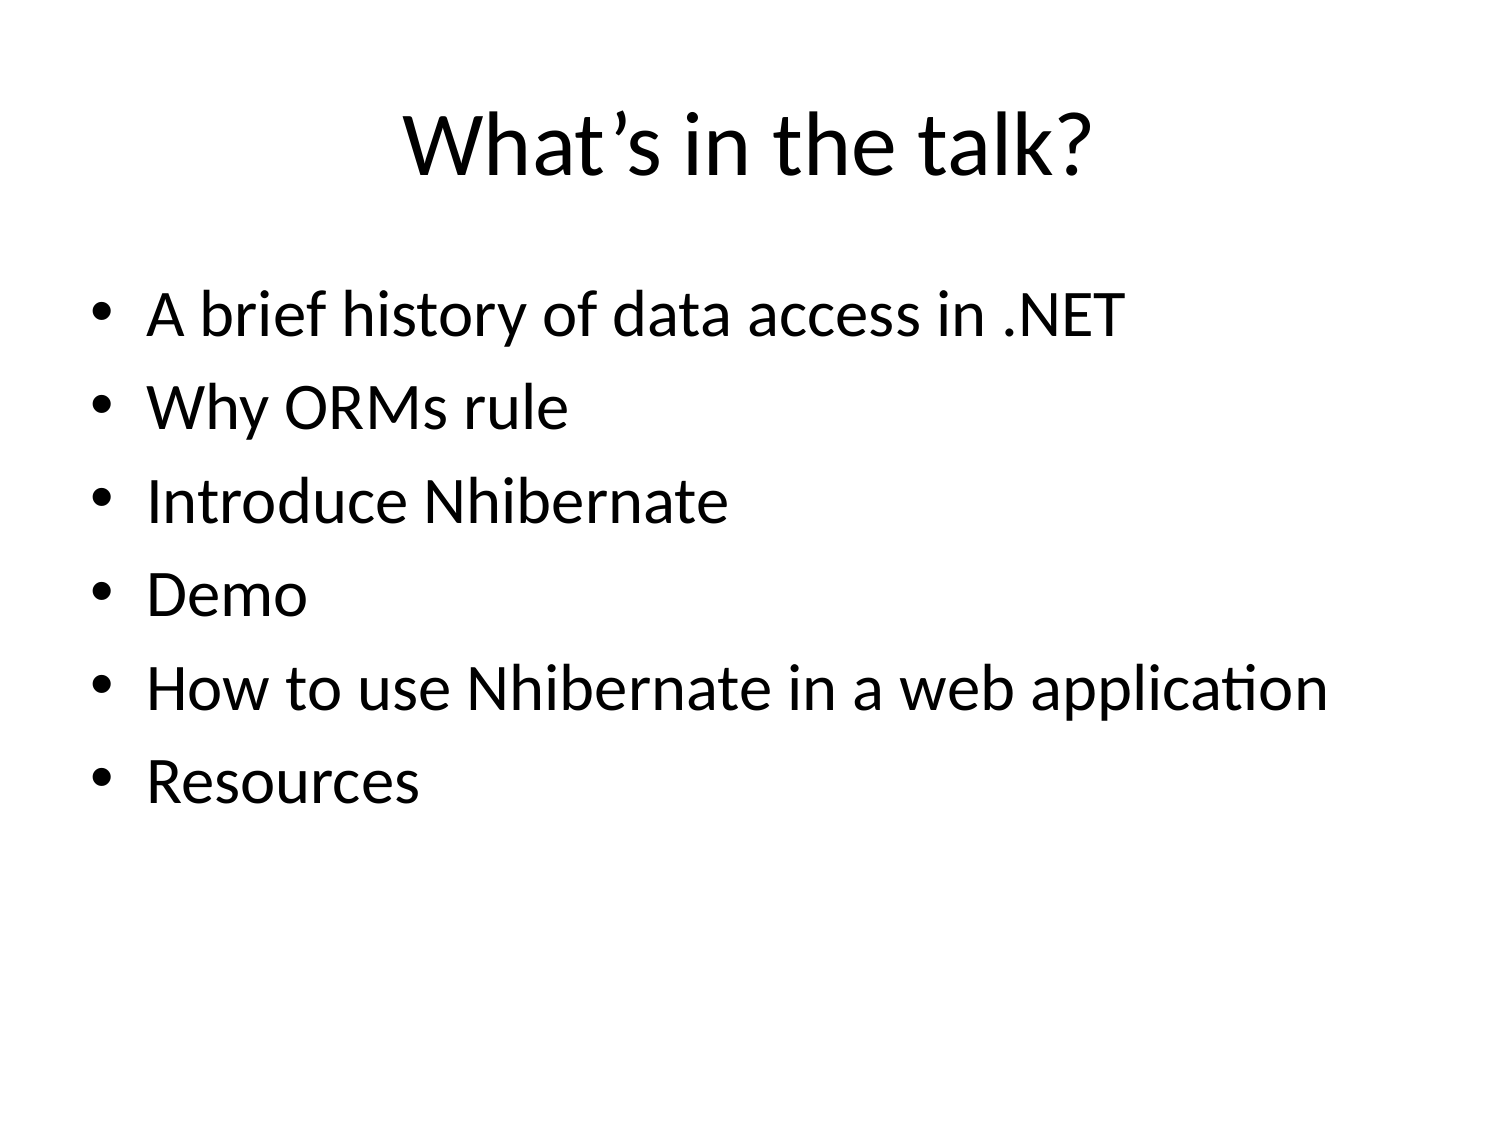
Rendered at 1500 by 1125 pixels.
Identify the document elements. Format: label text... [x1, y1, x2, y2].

title What’s in the talk? [75, 45, 1425, 233]
list A brief history of data access in .NET Why ORMs rule Introduce Nhibernate Demo How to use Nhibernate in a web application Resources [75, 262, 1425, 1005]
